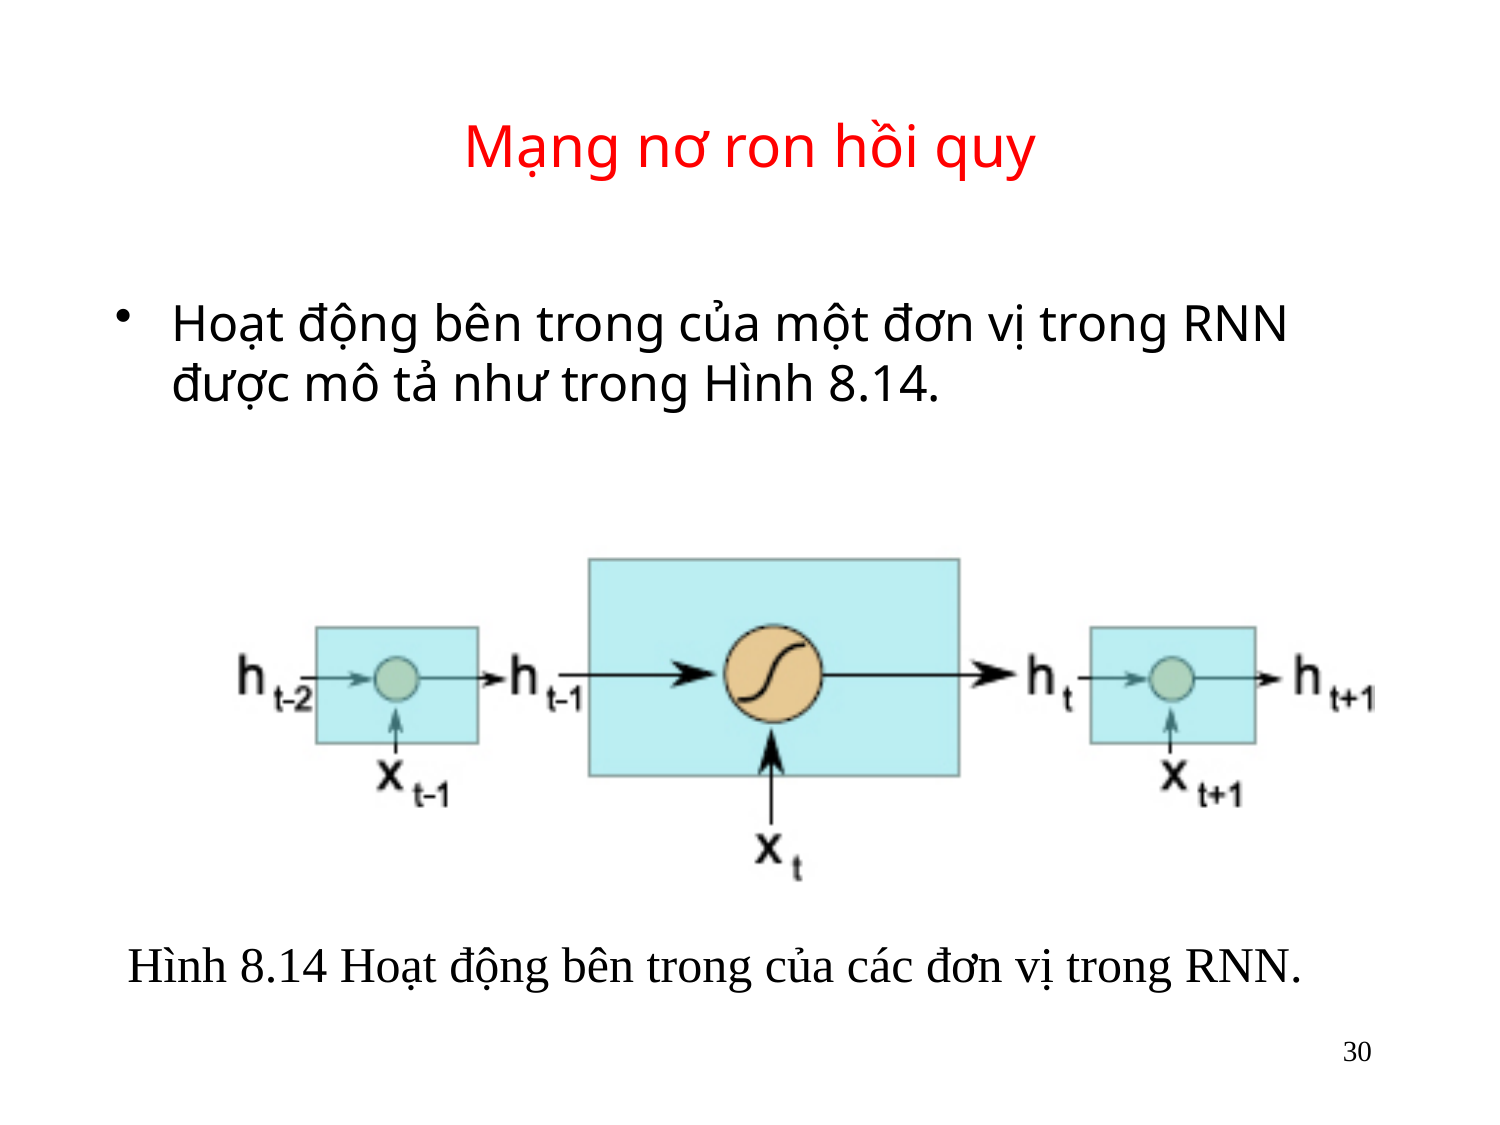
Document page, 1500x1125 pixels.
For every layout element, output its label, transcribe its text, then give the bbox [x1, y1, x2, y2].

slide_number 30 [1074, 1025, 1388, 1100]
text_box Hình 8.14 Hoạt động bên trong của các đơn vị trong RNN. [112, 924, 1425, 1000]
list Hoạt động bên trong của một đơn vị trong RNN được mô tả như trong Hình 8.14. [99, 283, 1375, 925]
picture [187, 476, 1376, 888]
title Mạng nơ ron hồi quy [112, 99, 1388, 188]
